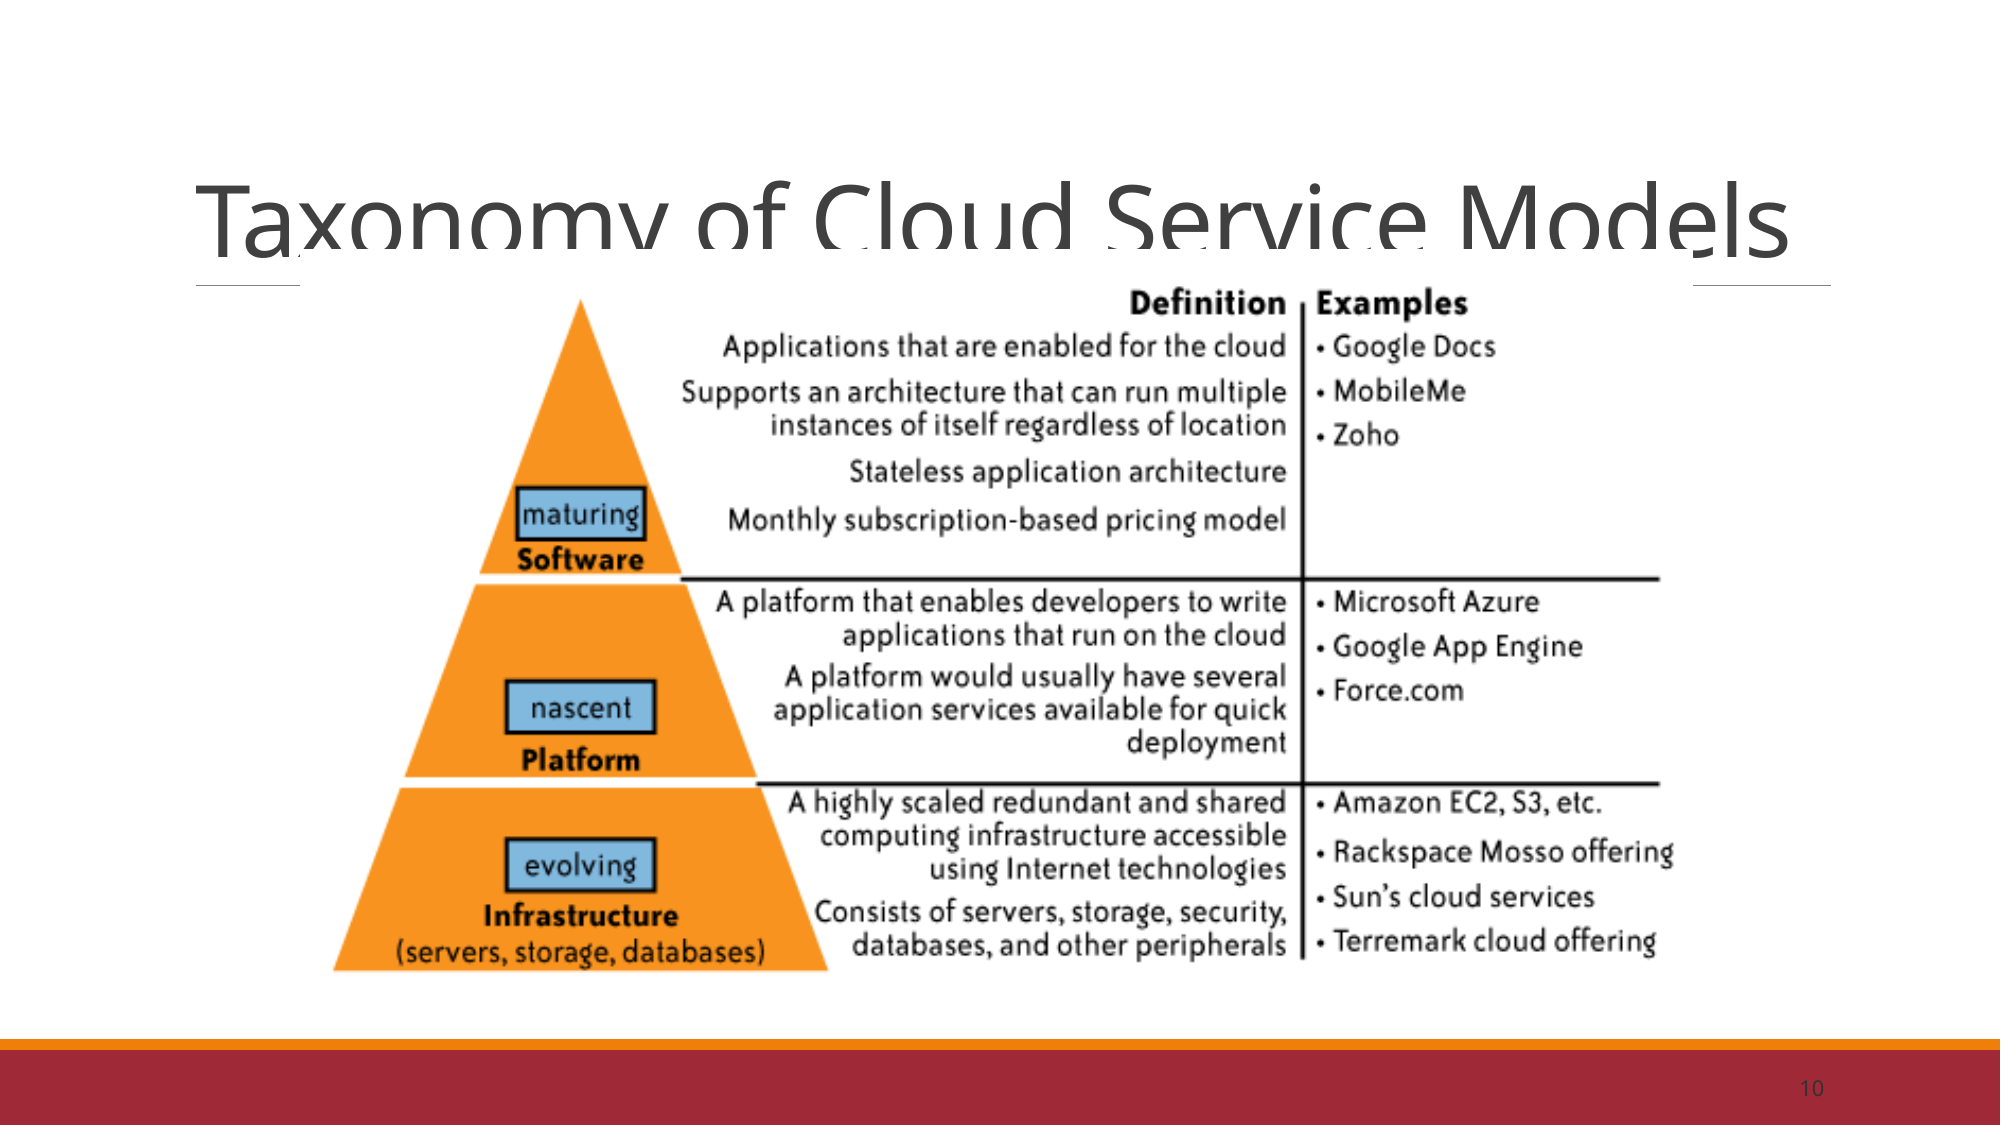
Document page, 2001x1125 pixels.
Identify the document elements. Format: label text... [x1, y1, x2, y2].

slide_number 10 [1624, 1059, 1840, 1120]
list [299, 249, 1693, 988]
title Taxonomy of Cloud Service Models [180, 47, 1830, 285]
